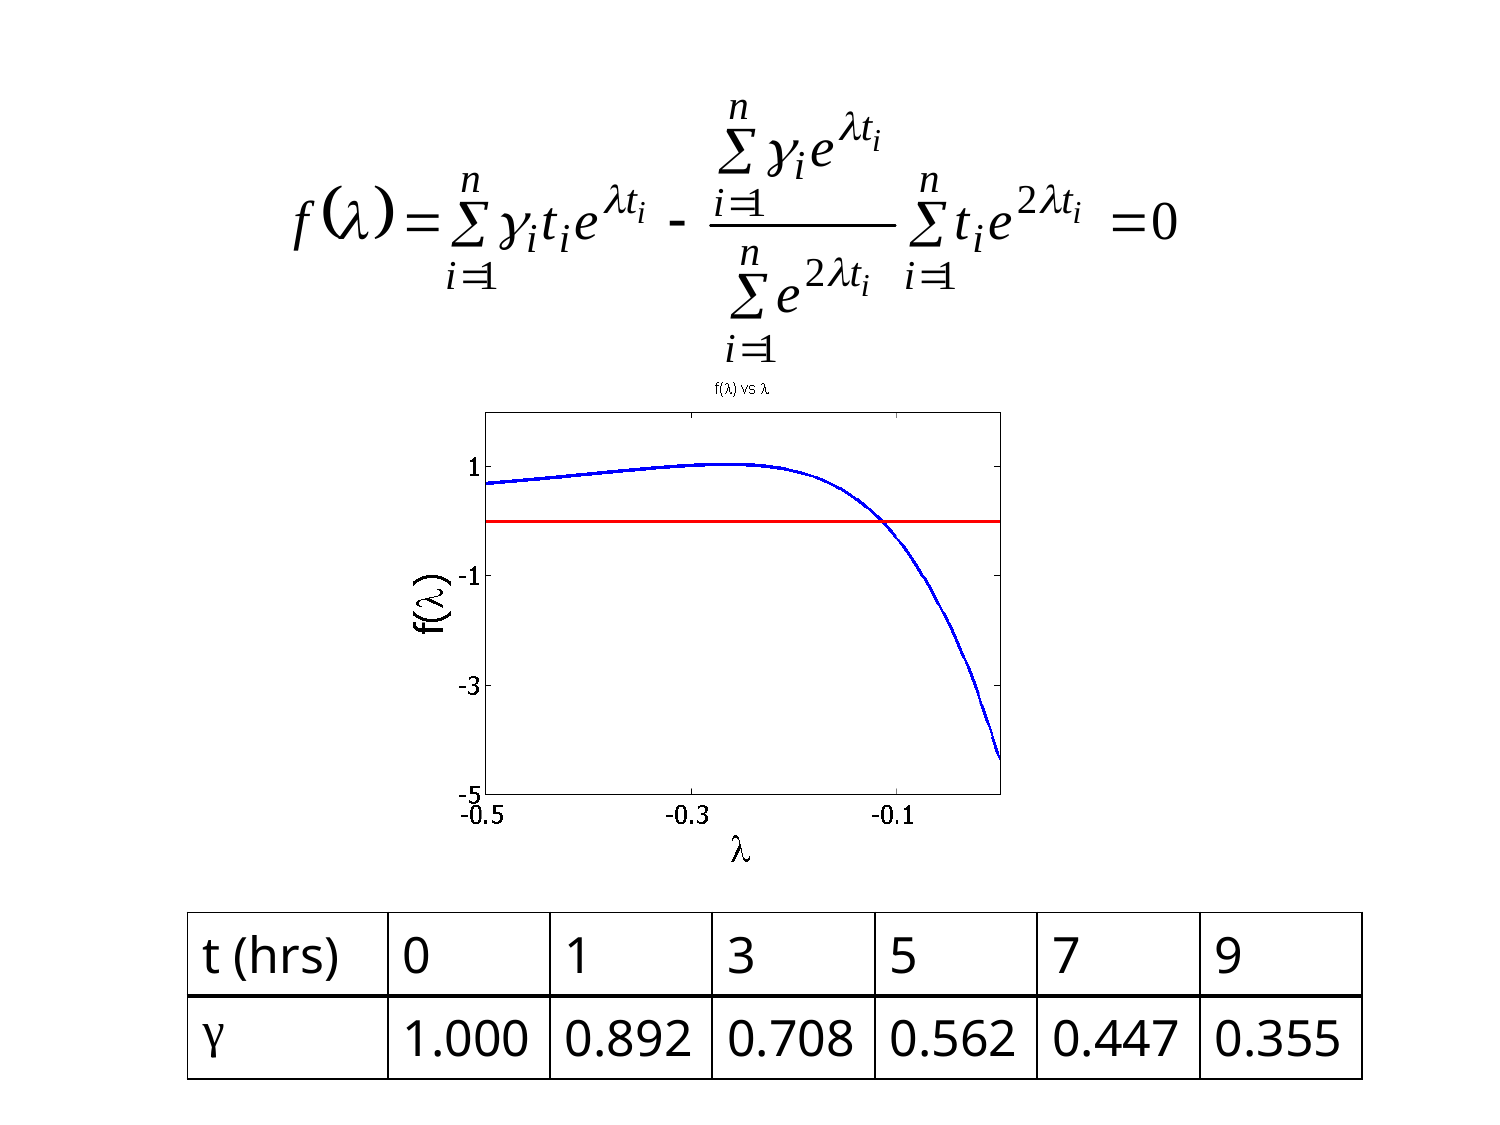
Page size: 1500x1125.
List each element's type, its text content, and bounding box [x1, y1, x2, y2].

table_cell 0.562 [876, 998, 1036, 1078]
table_header 1 [551, 913, 711, 994]
table_cell γ [188, 998, 387, 1078]
table_cell 0.355 [1201, 998, 1361, 1078]
picture [399, 374, 1063, 873]
table_header 0 [389, 913, 549, 994]
table_header 5 [876, 913, 1036, 994]
table_header 9 [1201, 913, 1361, 994]
table_cell 0.708 [713, 998, 874, 1078]
table_cell 0.892 [551, 998, 711, 1078]
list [274, 74, 1188, 377]
table_header 3 [713, 913, 874, 994]
table_header 7 [1038, 913, 1199, 994]
table_cell 0.447 [1038, 998, 1199, 1078]
table_cell 1.000 [389, 998, 549, 1078]
table_header t (hrs) [188, 913, 387, 994]
